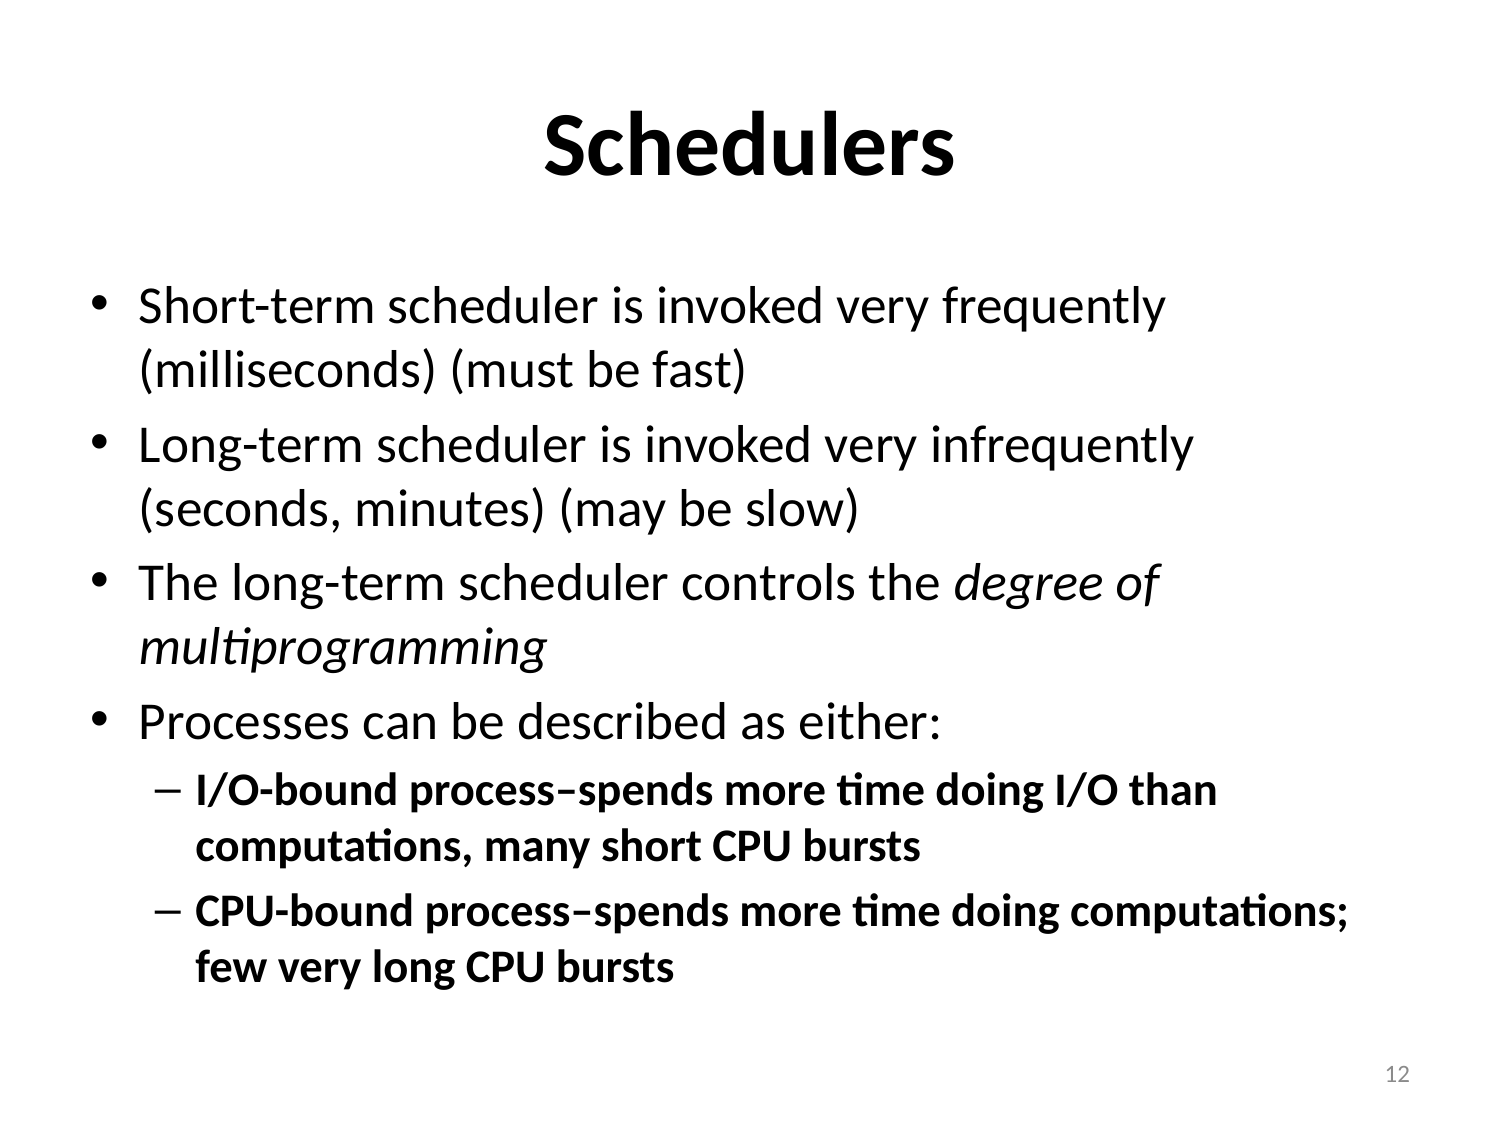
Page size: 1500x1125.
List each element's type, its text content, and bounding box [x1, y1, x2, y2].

list Short-term scheduler is invoked very frequently (milliseconds) (must be fast) Long-term scheduler is invoked very infrequently (seconds, minutes) (may be slow) The long-term scheduler controls the degree of multiprogramming Processes can be described as either: I/O-bound process–spends more time doing I/O than computations, many short CPU bursts CPU-bound process–spends more time doing computations; few very long CPU bursts [75, 262, 1425, 1005]
title Schedulers [75, 45, 1425, 233]
slide_number 12 [1074, 1042, 1425, 1103]
